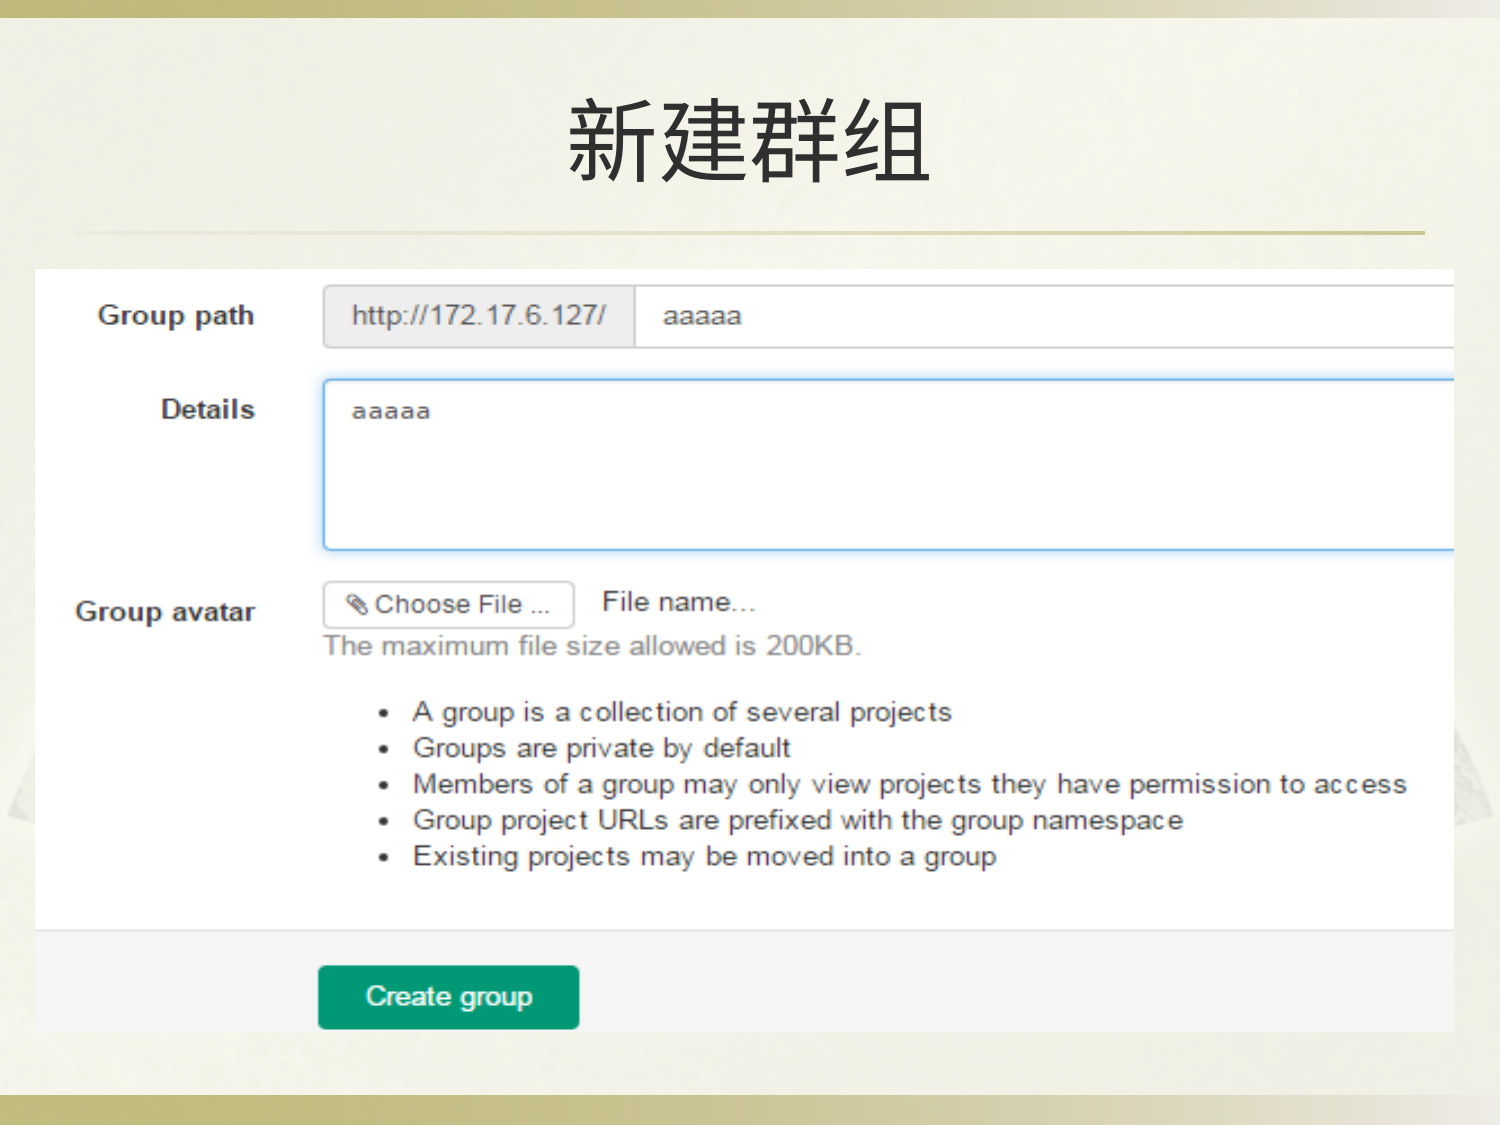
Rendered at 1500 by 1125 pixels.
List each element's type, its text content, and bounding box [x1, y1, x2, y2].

picture [34, 268, 1454, 1032]
title 新建群组 [75, 45, 1425, 233]
